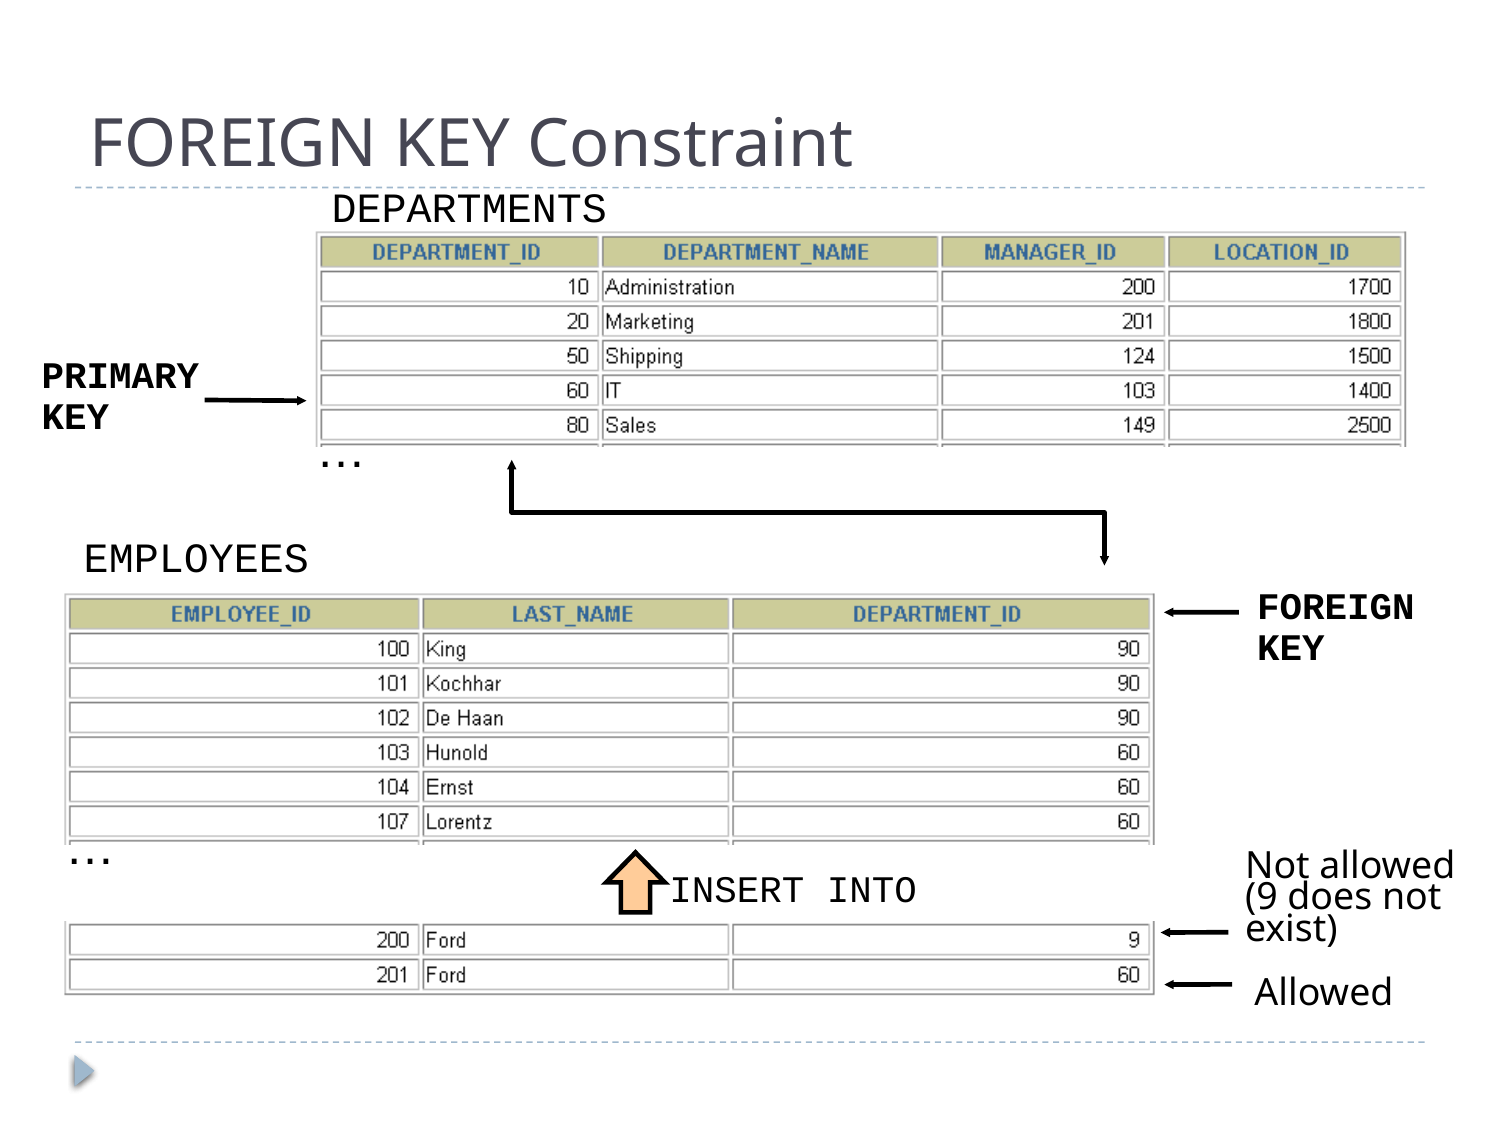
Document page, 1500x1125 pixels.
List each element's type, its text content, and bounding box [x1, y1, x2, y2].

text_box EMPLOYEES [68, 523, 324, 589]
text_box [507, 459, 1109, 566]
picture [59, 589, 1158, 845]
text_box [1164, 980, 1233, 989]
title FOREIGN KEY Constraint [75, 37, 1425, 188]
text_box FOREIGN KEY [1241, 579, 1461, 676]
text_box … [311, 457, 372, 480]
text_box DEPARTMENTS [316, 173, 633, 227]
text_box … [60, 856, 121, 877]
picture [313, 227, 1411, 447]
text_box [1164, 928, 1229, 937]
text_box Allowed [1239, 965, 1417, 1021]
text_box [606, 857, 665, 913]
text_box INSERT INTO [654, 862, 1080, 918]
text_box [1164, 608, 1239, 617]
text_box Not allowed (9 does not exist) [1229, 845, 1500, 956]
picture [59, 921, 1158, 1000]
text_box PRIMARY KEY [26, 348, 246, 445]
text_box [204, 396, 307, 405]
